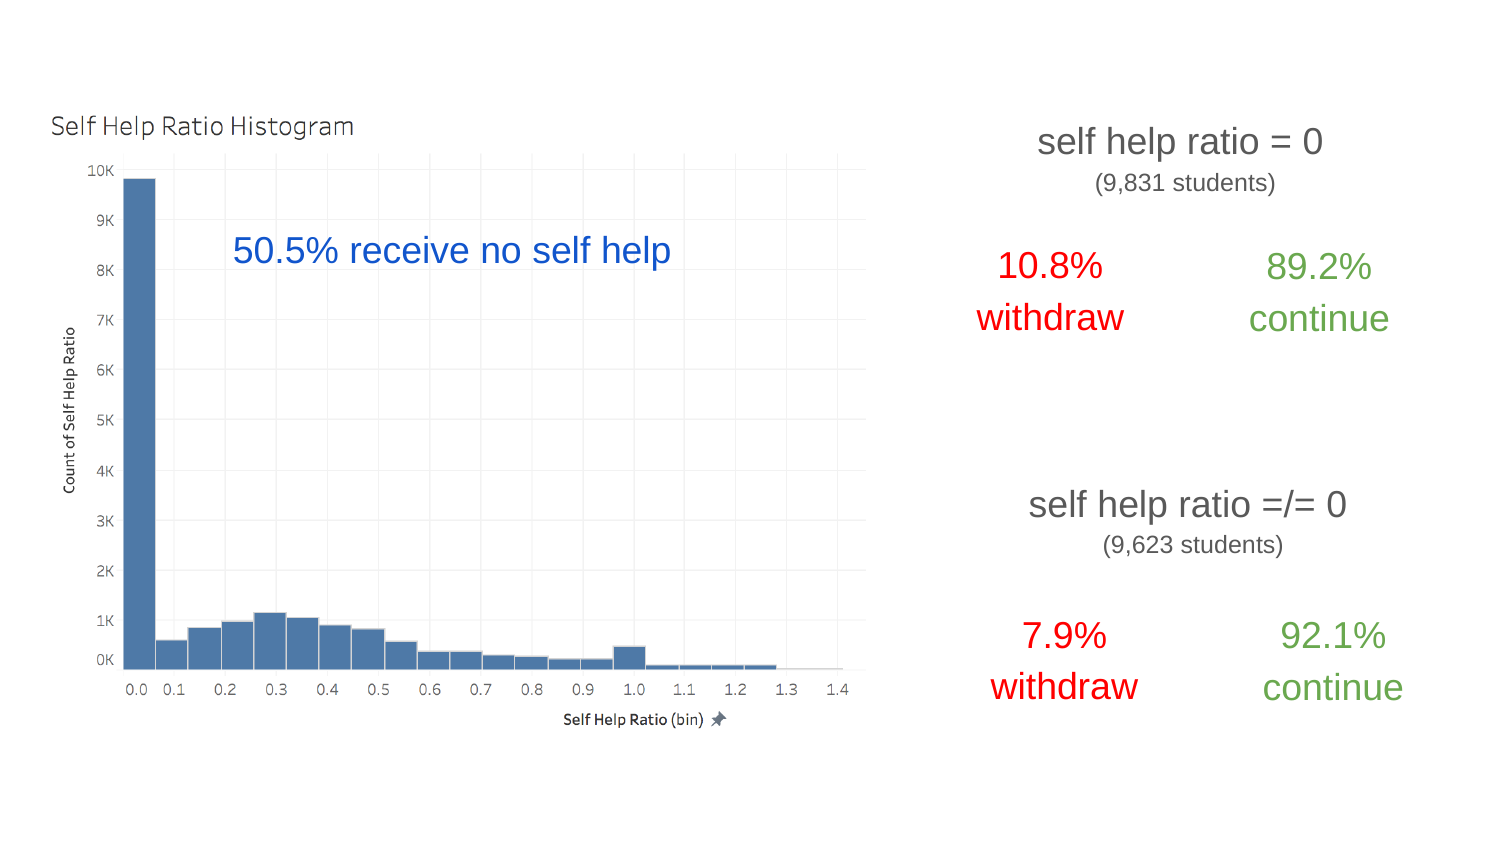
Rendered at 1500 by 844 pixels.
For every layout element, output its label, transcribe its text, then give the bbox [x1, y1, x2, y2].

list 89.2% continue [1224, 219, 1415, 306]
list self help ratio = 0 (9,831 students) [926, 95, 1445, 181]
list self help ratio =/= 0 (9,623 students) [934, 457, 1453, 544]
list 92.1% continue [1238, 589, 1429, 676]
list 10.8% withdraw [944, 219, 1157, 319]
list 7.9% withdraw [958, 589, 1171, 689]
picture [38, 101, 866, 742]
